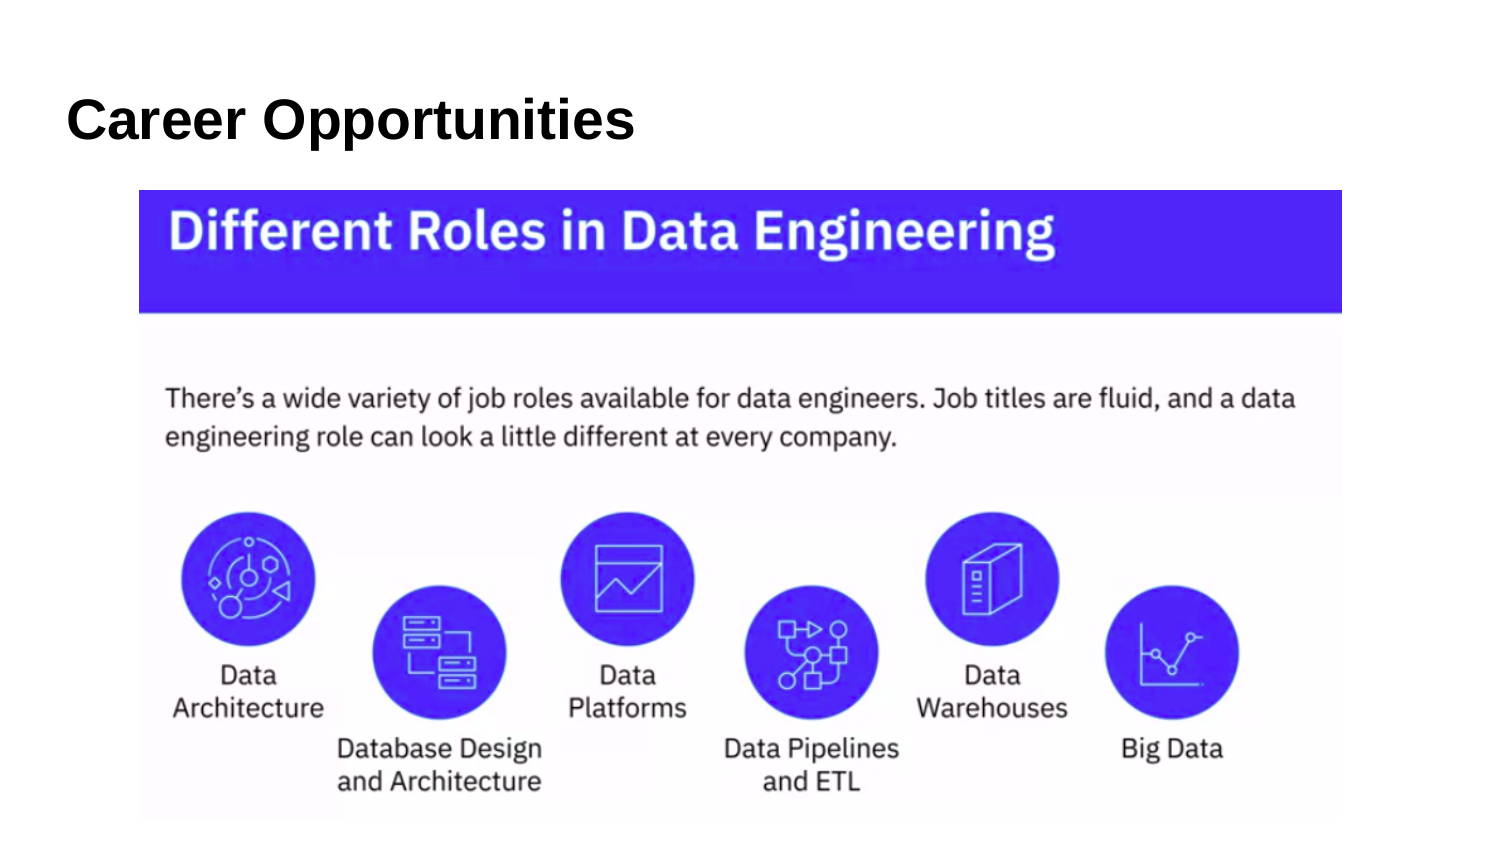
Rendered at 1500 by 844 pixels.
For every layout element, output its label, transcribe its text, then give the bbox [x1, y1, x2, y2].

picture [139, 190, 1343, 818]
title Career Opportunities [51, 72, 1449, 167]
